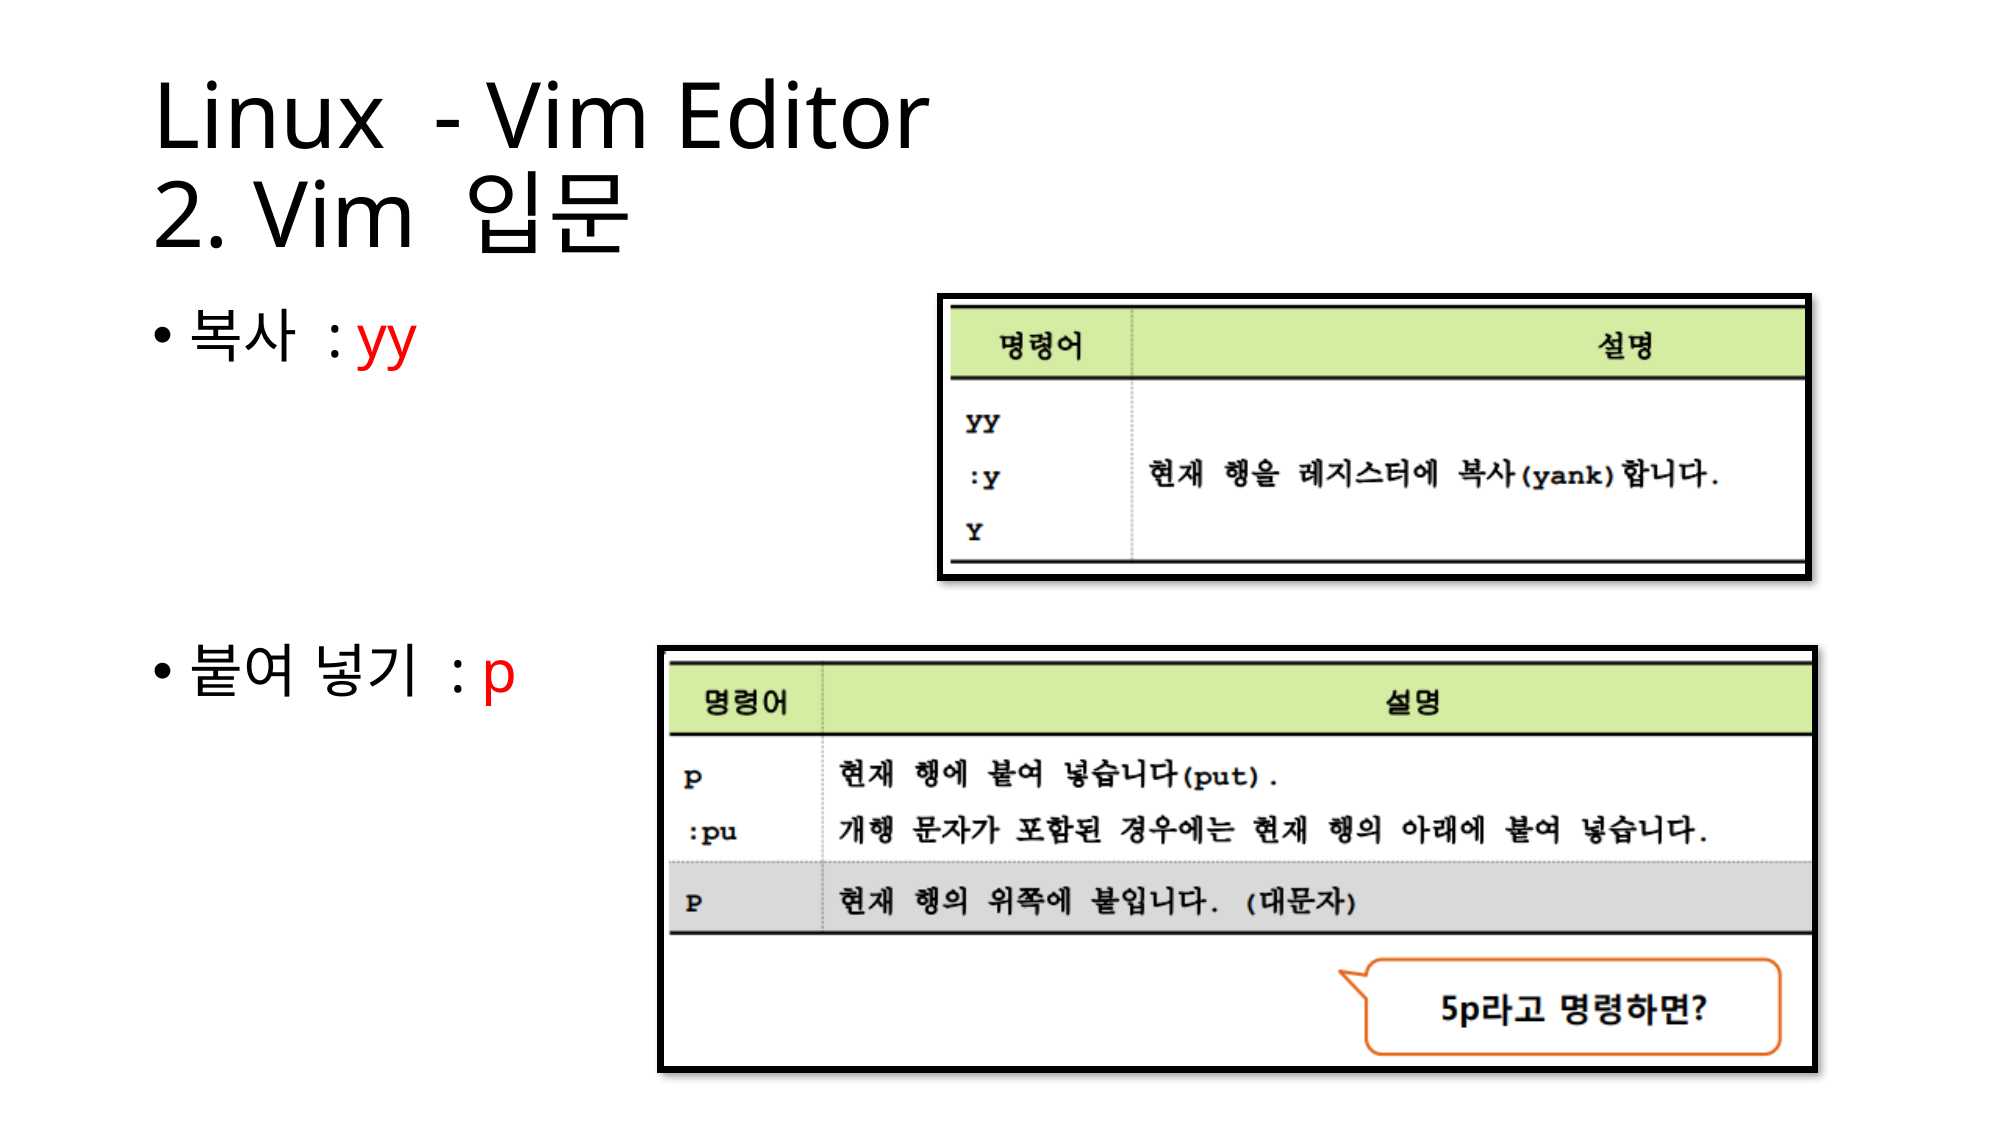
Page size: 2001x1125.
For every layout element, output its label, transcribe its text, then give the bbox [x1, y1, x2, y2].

list 복사 : yy 붙여 넣기 : p [137, 299, 1863, 1014]
title Linux - Vim Editor 2. Vim 입문 [137, 59, 1863, 278]
picture [663, 650, 1812, 1067]
picture [943, 299, 1806, 575]
